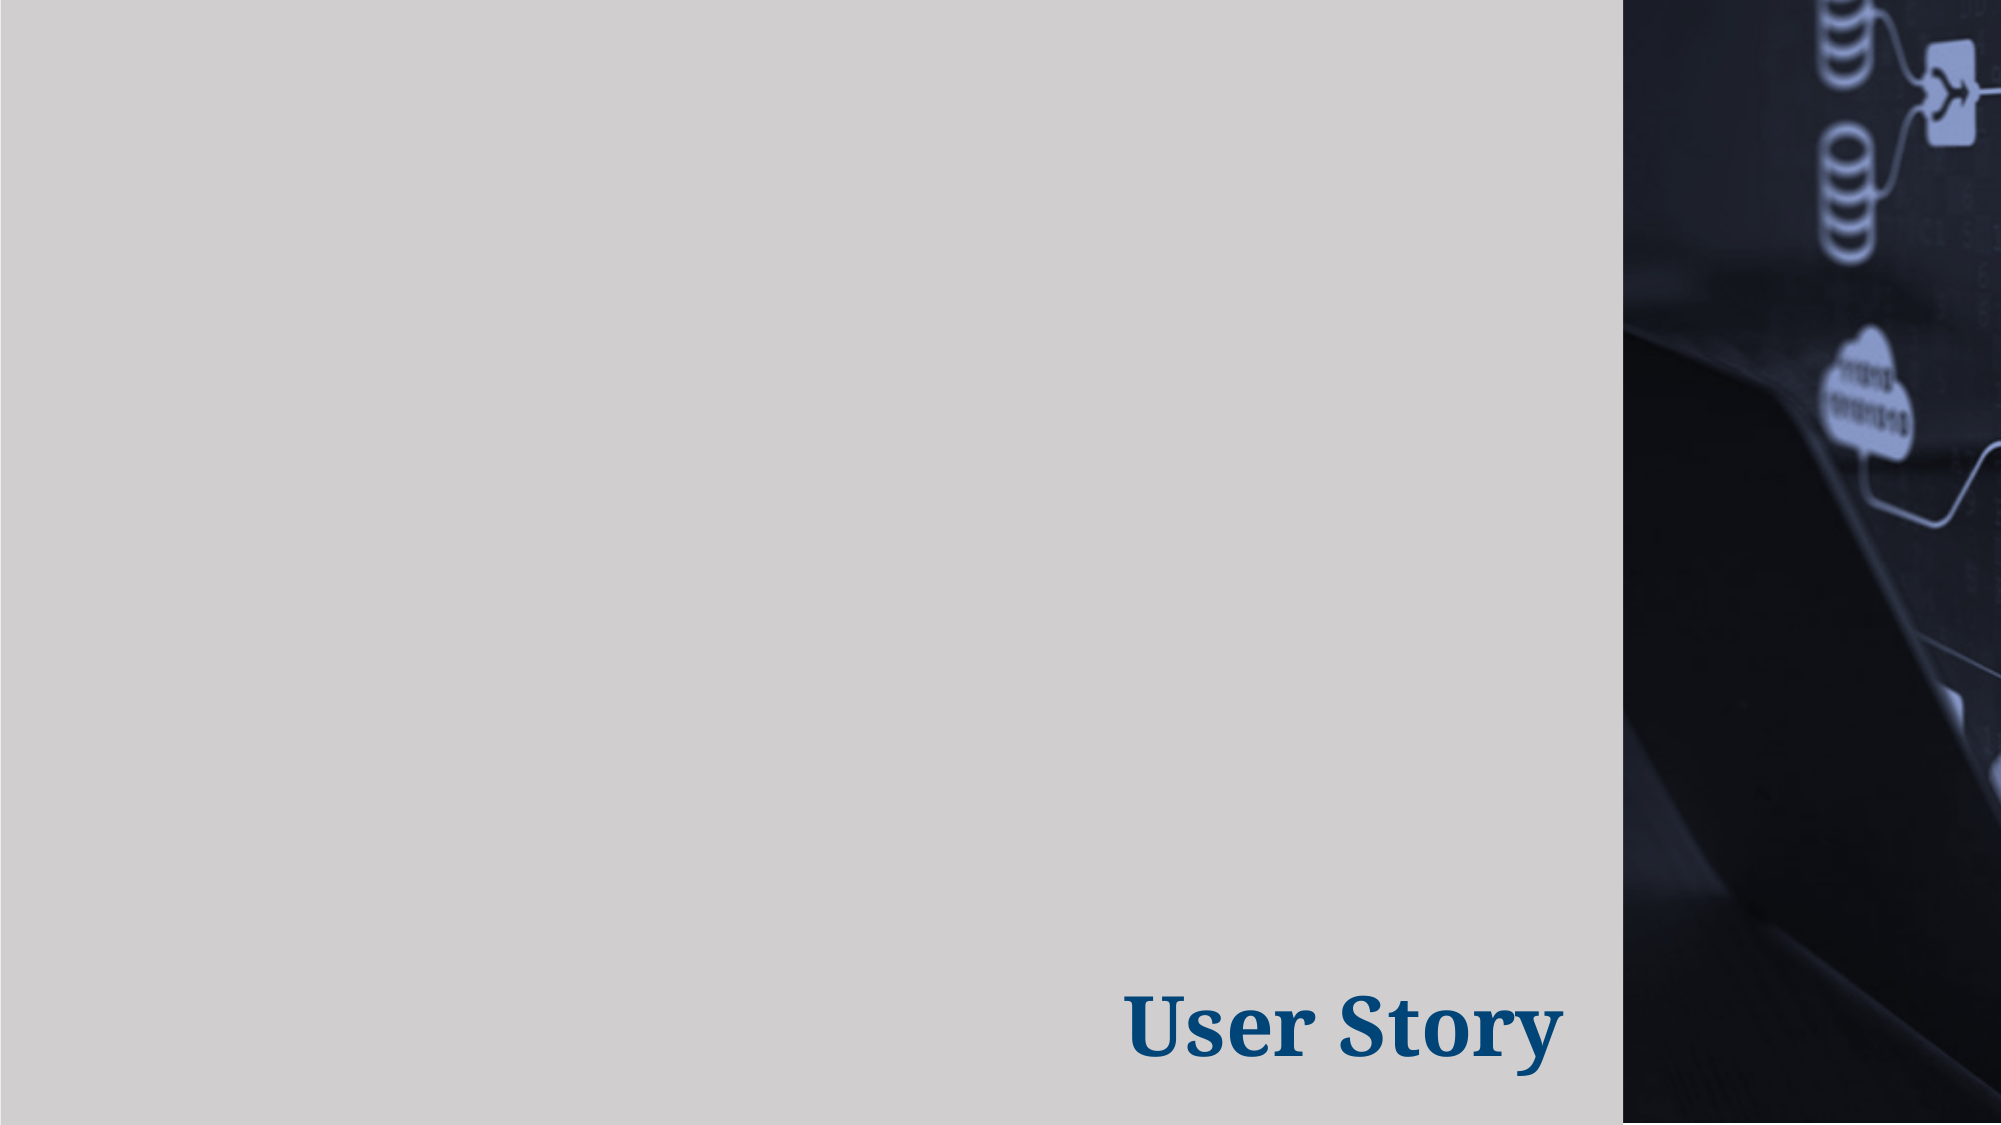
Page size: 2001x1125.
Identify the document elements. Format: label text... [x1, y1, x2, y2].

picture [1623, 0, 2000, 1125]
text_box User Story [1086, 965, 1623, 1081]
text_box [0, 0, 1623, 1125]
